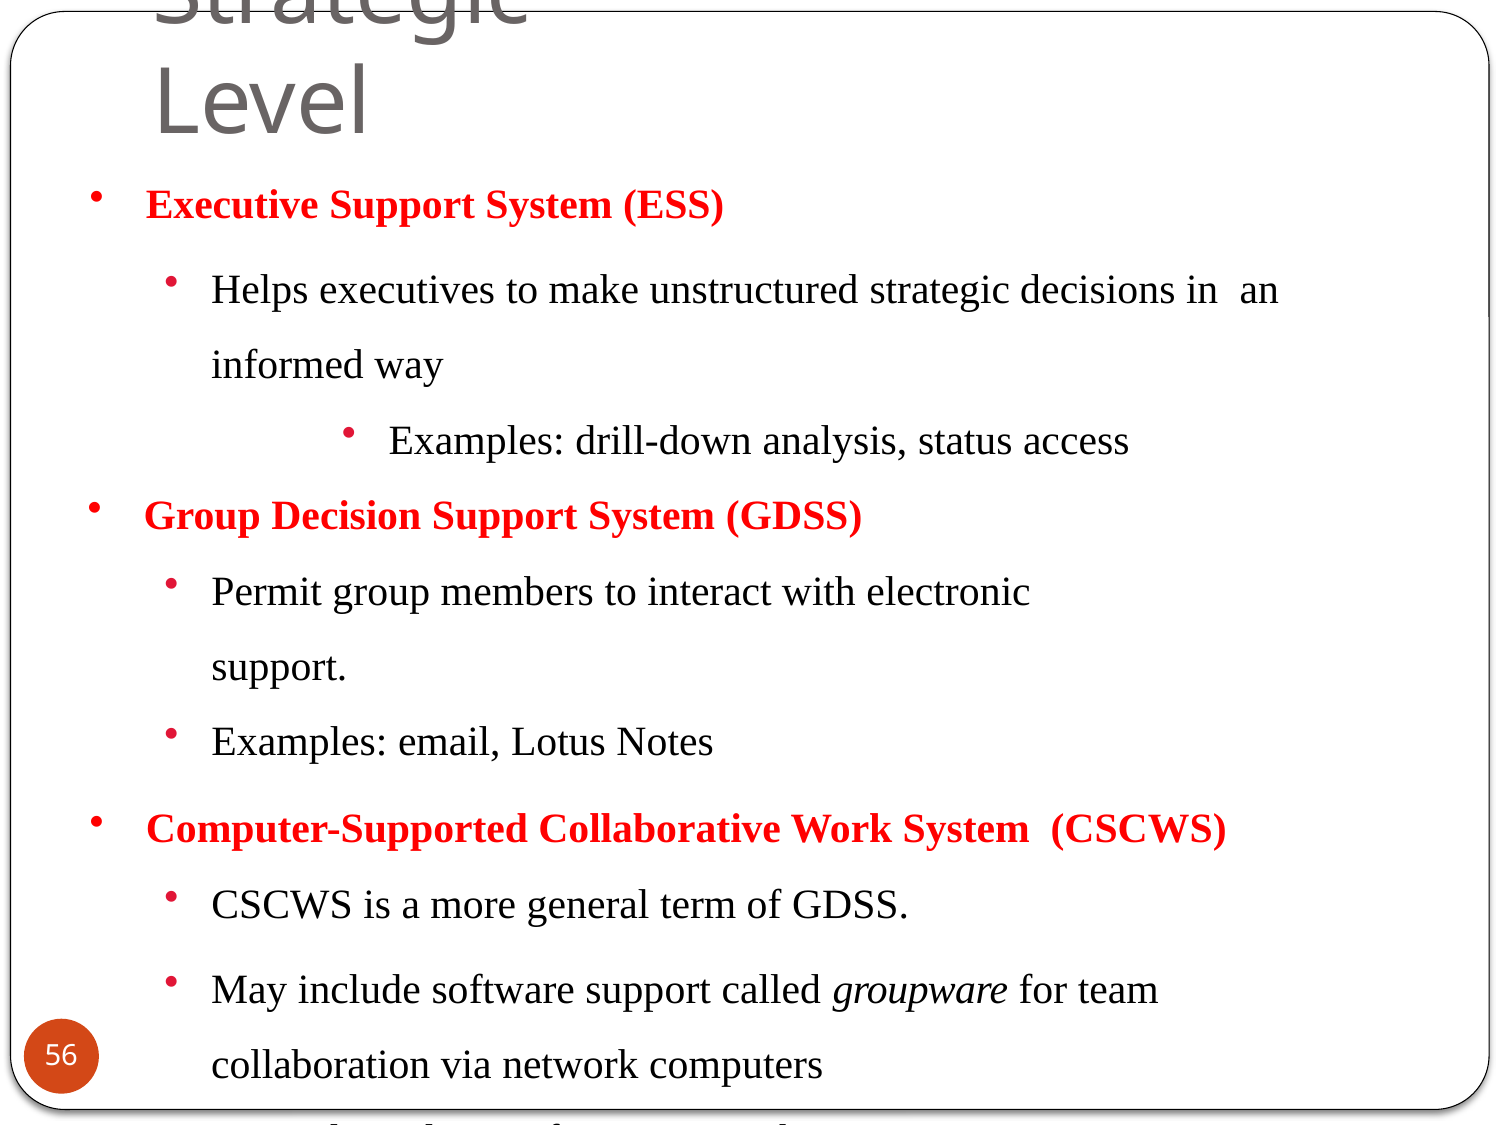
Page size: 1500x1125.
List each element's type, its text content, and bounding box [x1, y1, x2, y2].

text_box Executive Support System (ESS) Helps executives to make unstructured strategic decisions in an informed way Examples: drill-down analysis, status access Group Decision Support System (GDSS) Permit group members to interact with electronic support. Examples: email, Lotus Notes Computer-Supported Collaborative Work System (CSCWS) CSCWS is a more general term of GDSS. May include software support called groupware for team collaboration via network computers Example: video conferencing, Web survey system [87, 149, 1425, 1125]
title Strategic Level [150, 0, 761, 149]
slide_number 56 [23, 1018, 99, 1094]
